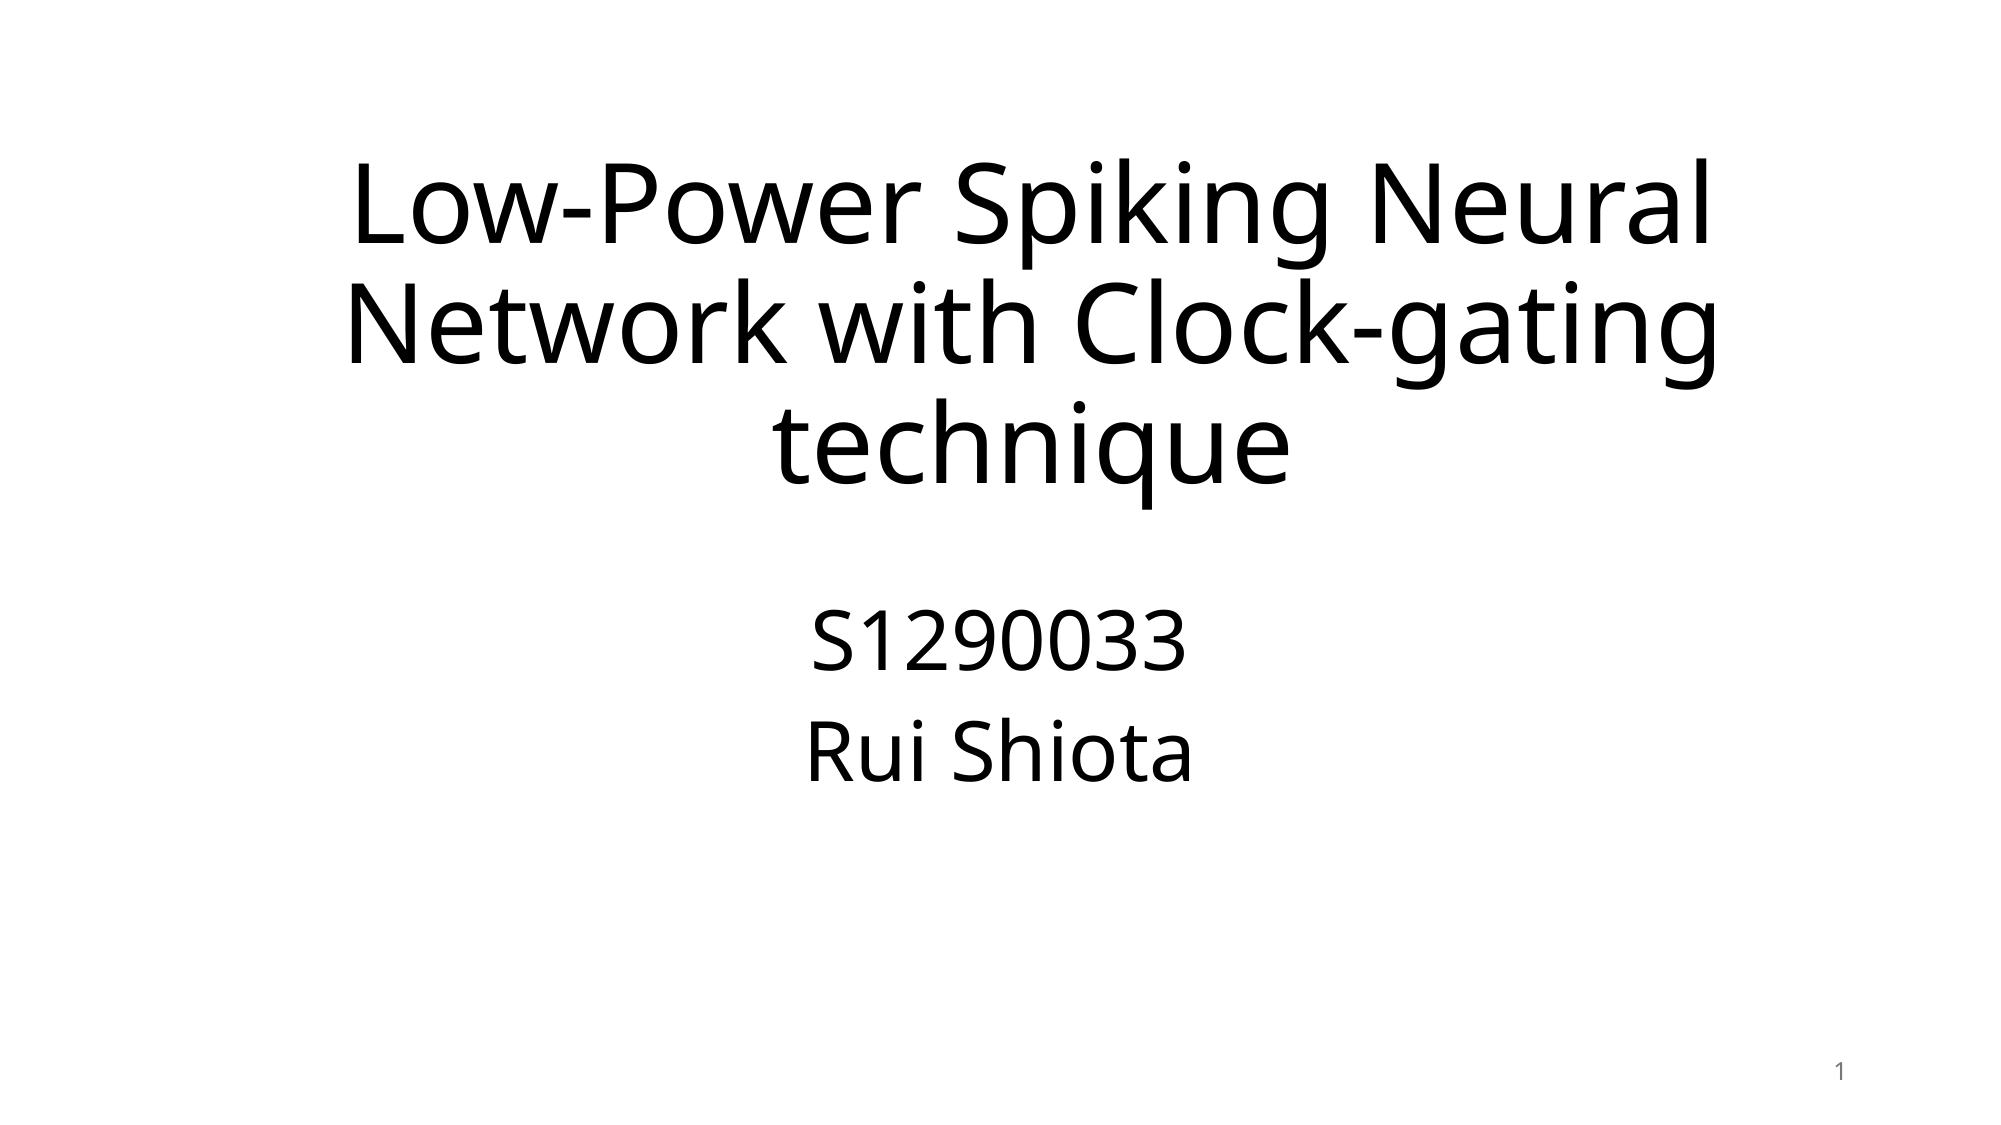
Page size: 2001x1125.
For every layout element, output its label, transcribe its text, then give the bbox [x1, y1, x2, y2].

slide_number 1 [1412, 1042, 1863, 1103]
subtitle S1290033 Rui Shiota [249, 590, 1750, 863]
title Low-Power Spiking Neural Network with Clock-gating technique [152, 136, 1914, 515]
